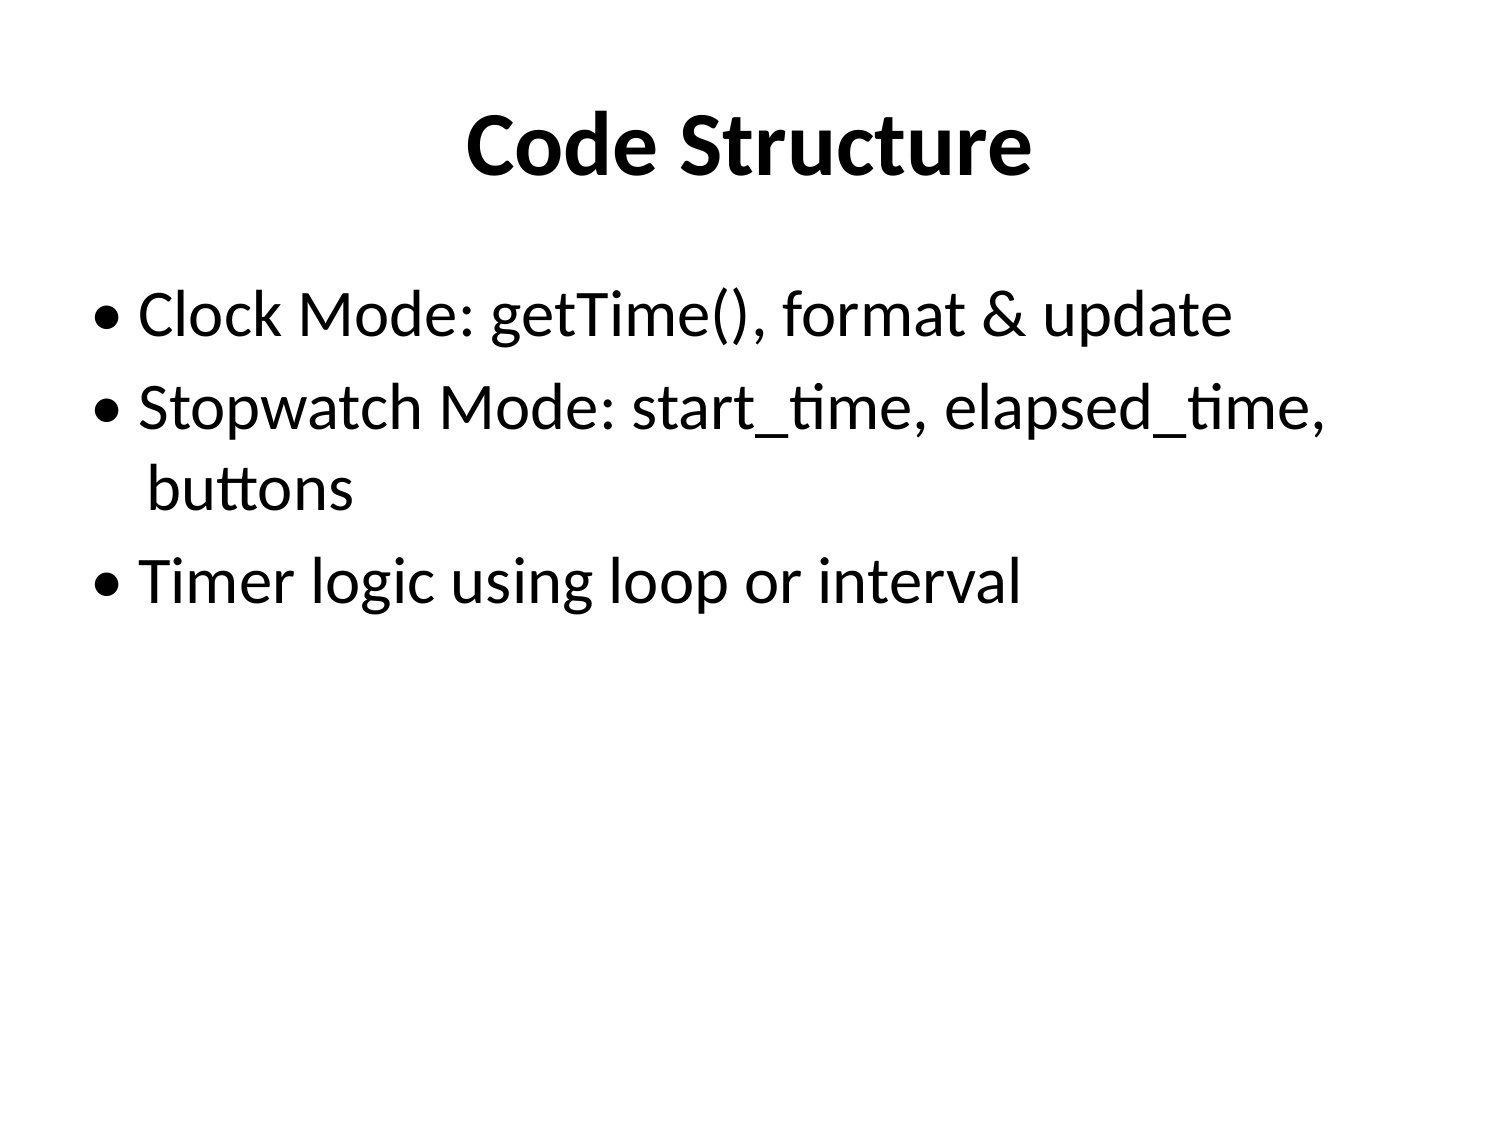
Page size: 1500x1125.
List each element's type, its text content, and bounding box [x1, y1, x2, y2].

title Code Structure [75, 45, 1425, 233]
list • Clock Mode: getTime(), format & update • Stopwatch Mode: start_time, elapsed_time, buttons • Timer logic using loop or interval [75, 262, 1425, 1005]
